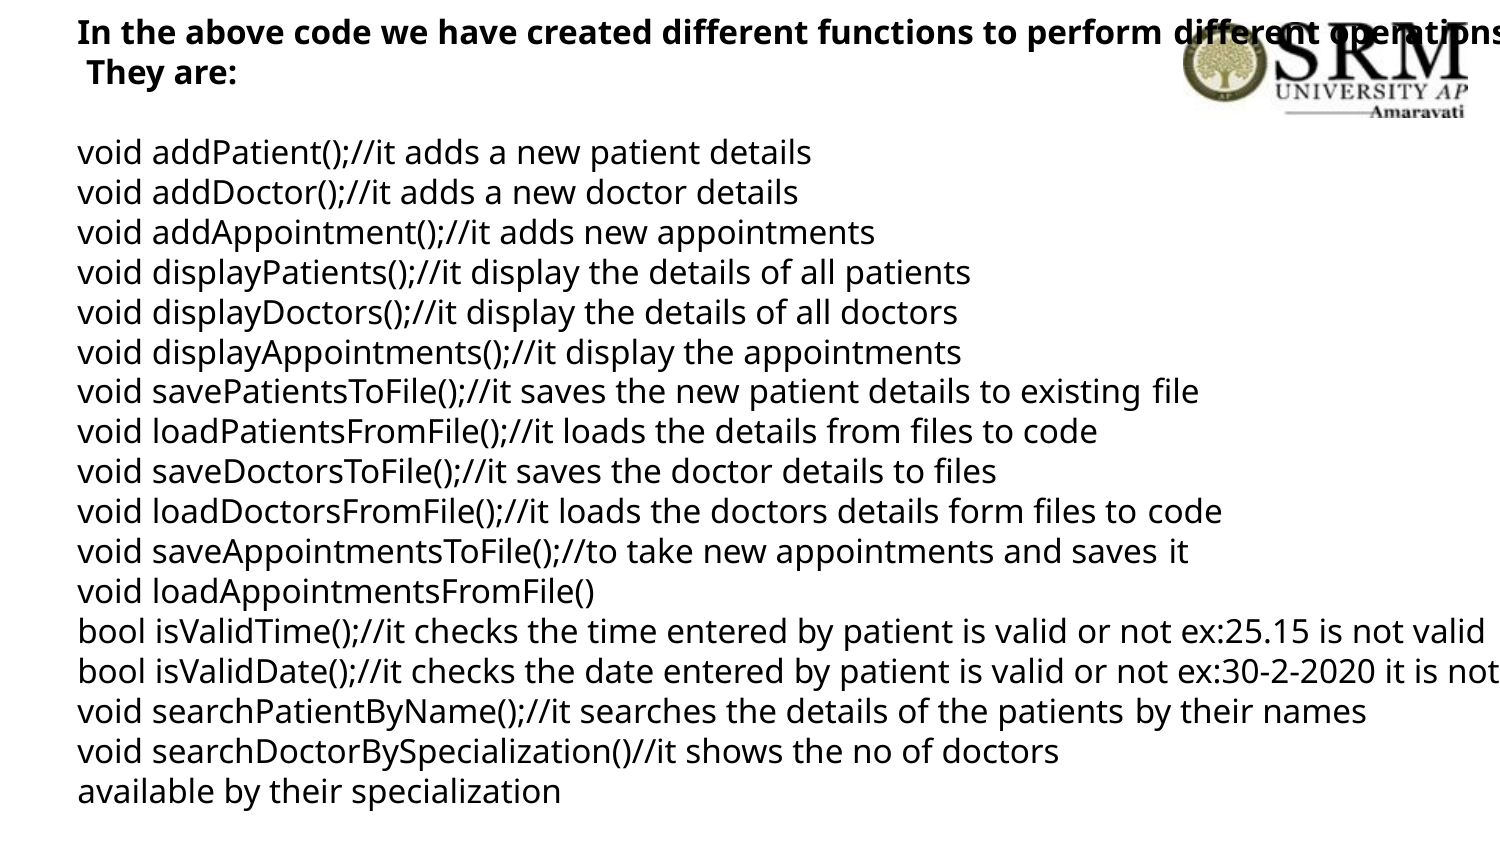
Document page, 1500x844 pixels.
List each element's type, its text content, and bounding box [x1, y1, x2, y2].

text_box In the above code we have created different functions to perform different operations. They are: void addPatient();//it adds a new patient details void addDoctor();//it adds a new doctor details void addAppointment();//it adds new appointments void displayPatients();//it display the details of all patients void displayDoctors();//it display the details of all doctors void displayAppointments();//it display the appointments void savePatientsToFile();//it saves the new patient details to existing file void loadPatientsFromFile();//it loads the details from files to code void saveDoctorsToFile();//it saves the doctor details to files void loadDoctorsFromFile();//it loads the doctors details form files to code void saveAppointmentsToFile();//to take new appointments and saves it void loadAppointmentsFromFile() bool isValidTime();//it checks the time entered by patient is valid or not ex:25.15 is not valid bool isValidDate();//it checks the date entered by patient is valid or not ex:30-2-2020 it is not valid void searchPatientByName();//it searches the details of the patients by their names void searchDoctorBySpecialization()//it shows the no of doctors available by their specialization [62, 4, 1500, 818]
